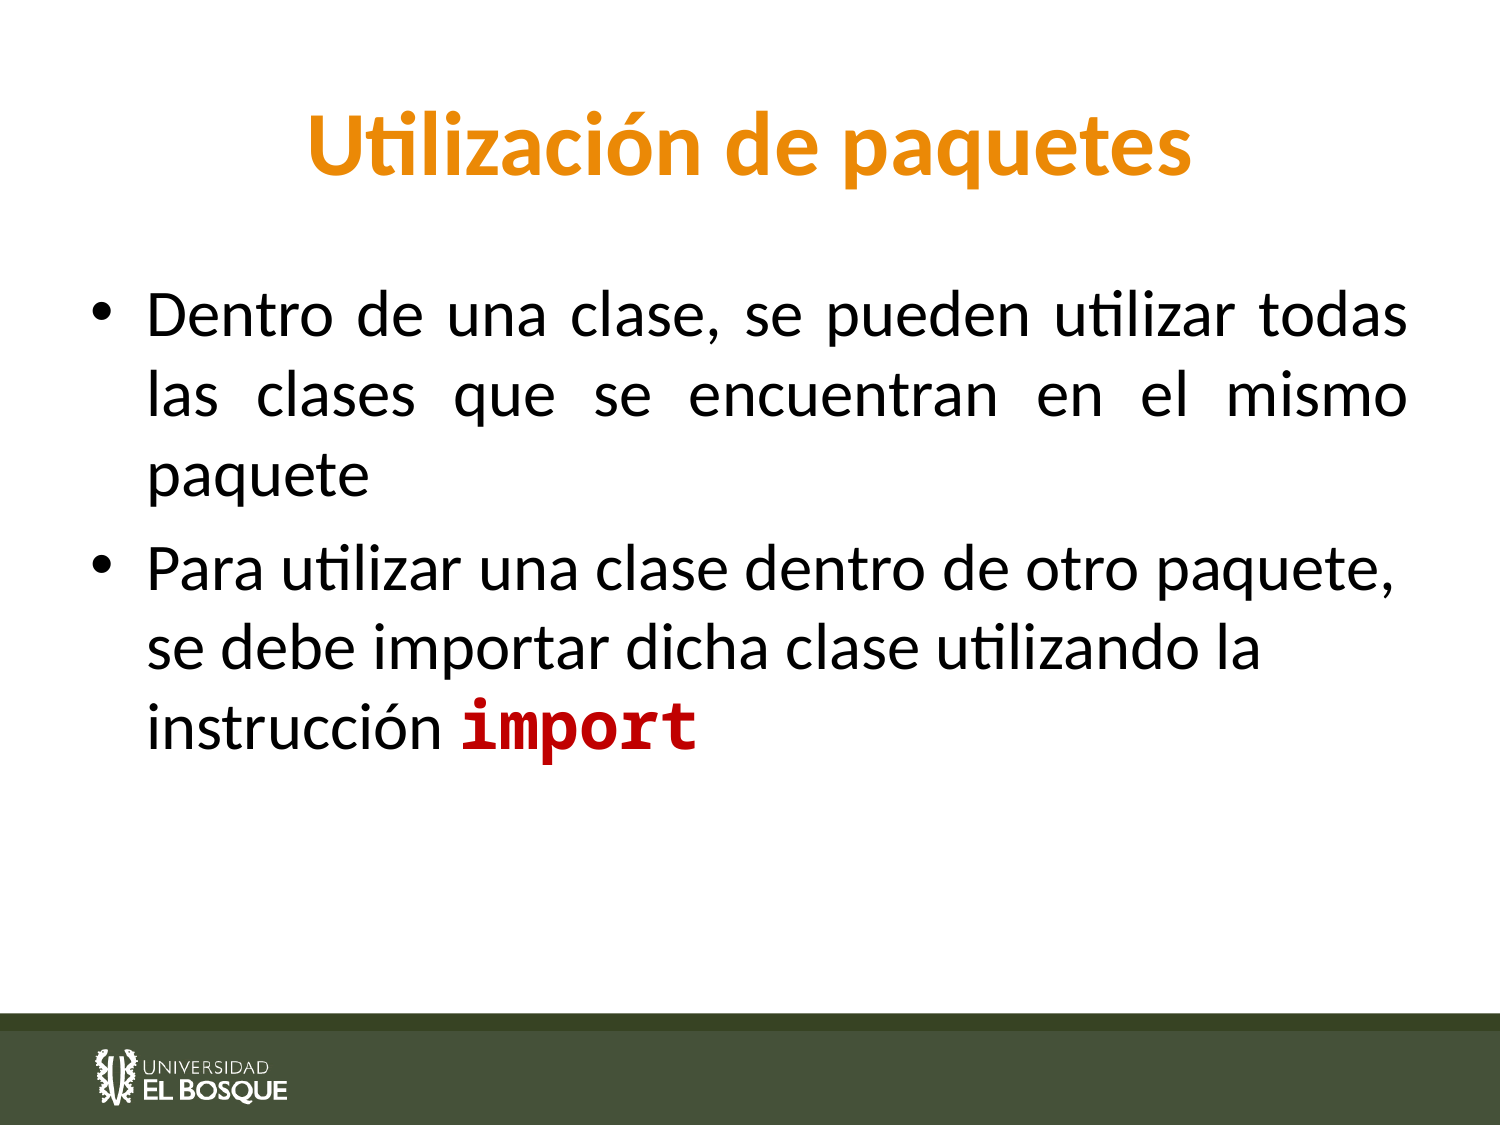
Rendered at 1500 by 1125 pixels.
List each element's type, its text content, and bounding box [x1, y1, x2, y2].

list Dentro de una clase, se pueden utilizar todas las clases que se encuentran en el mismo paquete Para utilizar una clase dentro de otro paquete, se debe importar dicha clase utilizando la instrucción import [75, 262, 1425, 1005]
title Utilización de paquetes [75, 45, 1425, 233]
picture [76, 1031, 305, 1125]
